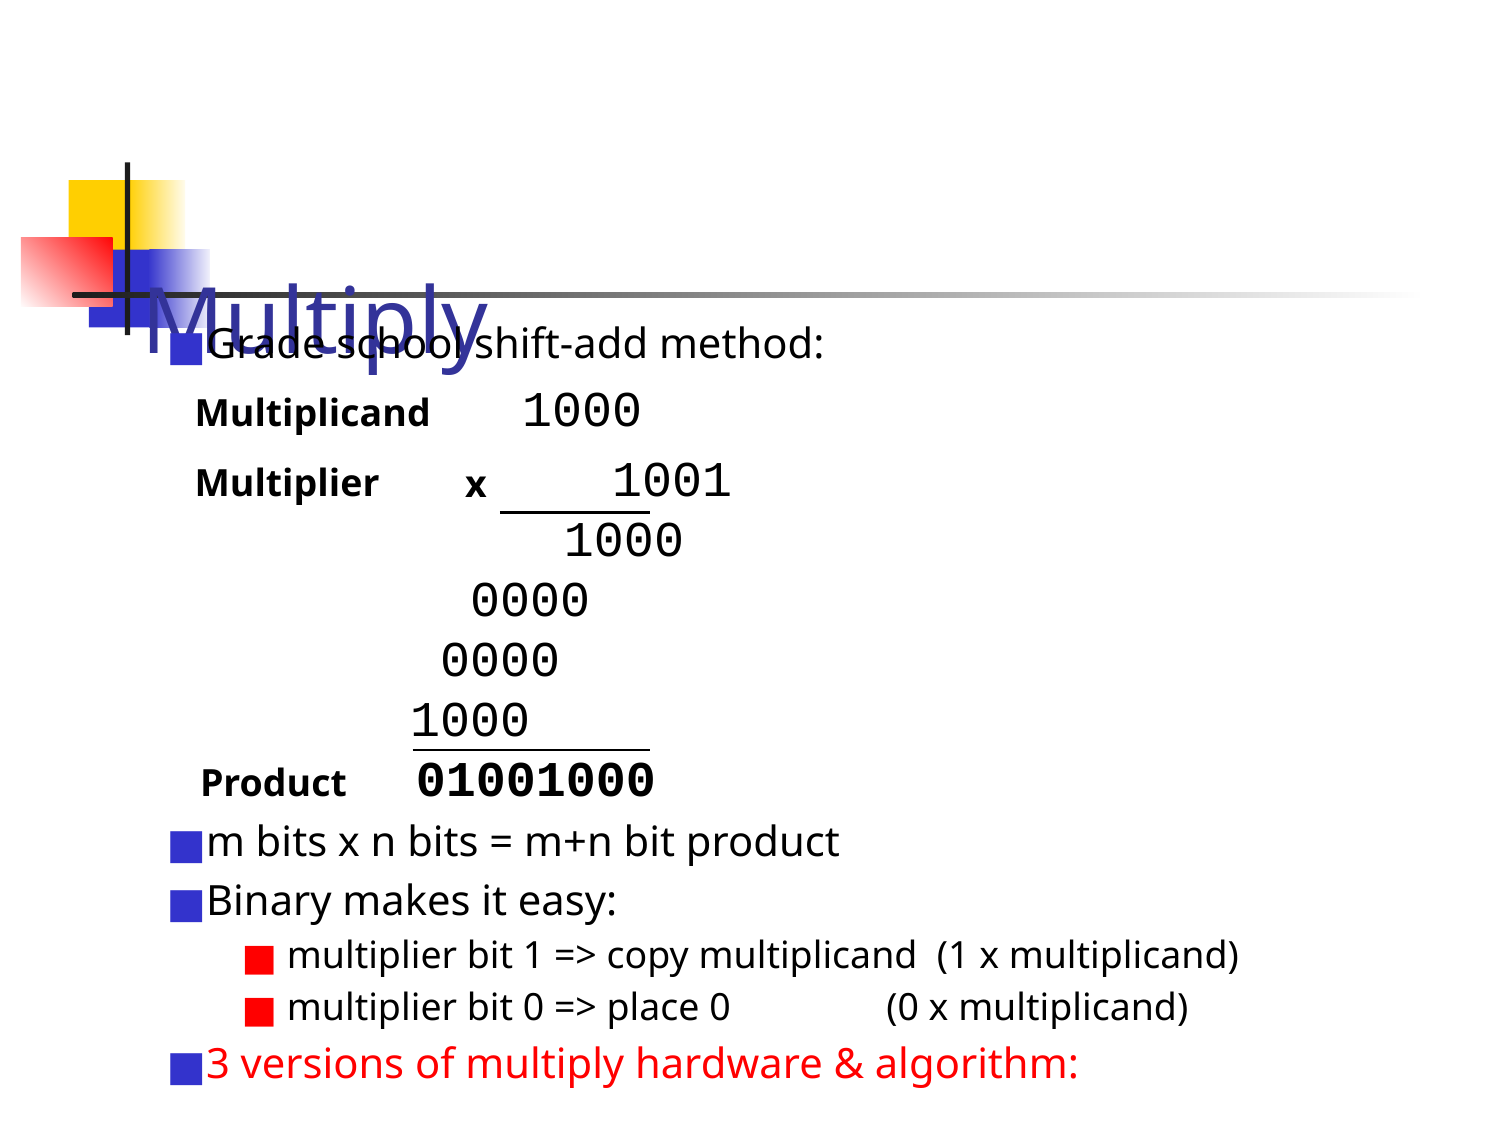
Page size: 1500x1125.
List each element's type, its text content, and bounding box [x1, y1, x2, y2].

text_box x [450, 452, 503, 513]
list Grade school shift-add method: Multiplicand 1000 Multiplier 1001 1000 0000 0000 1000 Product 01001000 m bits x n bits = m+n bit product Binary makes it easy: multiplier bit 1 => copy multiplicand (1 x multiplicand) multiplier bit 0 => place 0 (0 x multiplicand) 3 versions of multiply hardware & algorithm: [156, 312, 1500, 1125]
title Multiply [131, 37, 521, 266]
